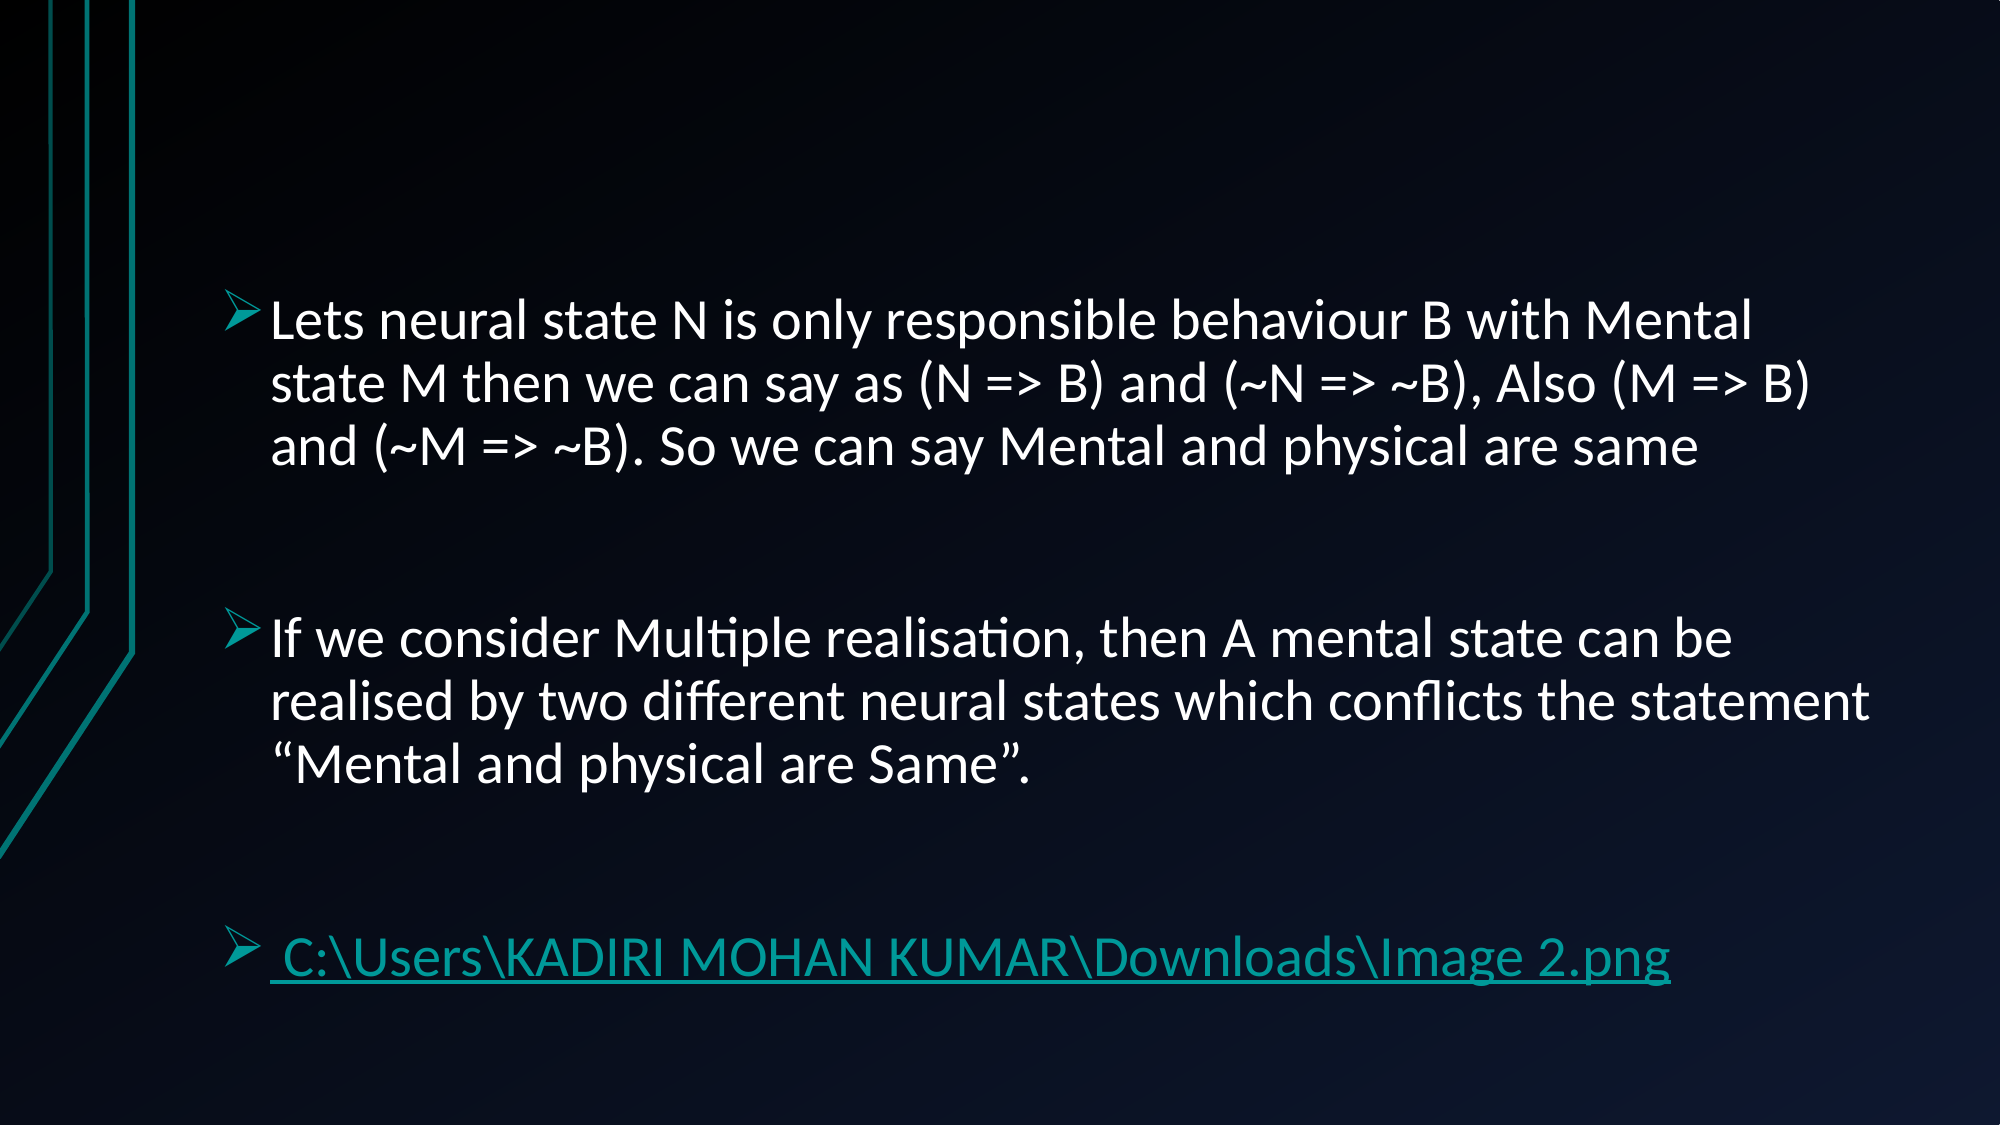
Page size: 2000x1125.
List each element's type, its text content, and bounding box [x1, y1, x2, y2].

list Lets neural state N is only responsible behaviour B with Mental state M then we can say as (N => B) and (~N => ~B), Also (M => B) and (~M => ~B). So we can say Mental and physical are same If we consider Multiple realisation, then A mental state can be realised by two different neural states which conflicts the statement “Mental and physical are Same”. C:\Users\KADIRI MOHAN KUMAR\Downloads\Image 2.png [199, 279, 1900, 1012]
